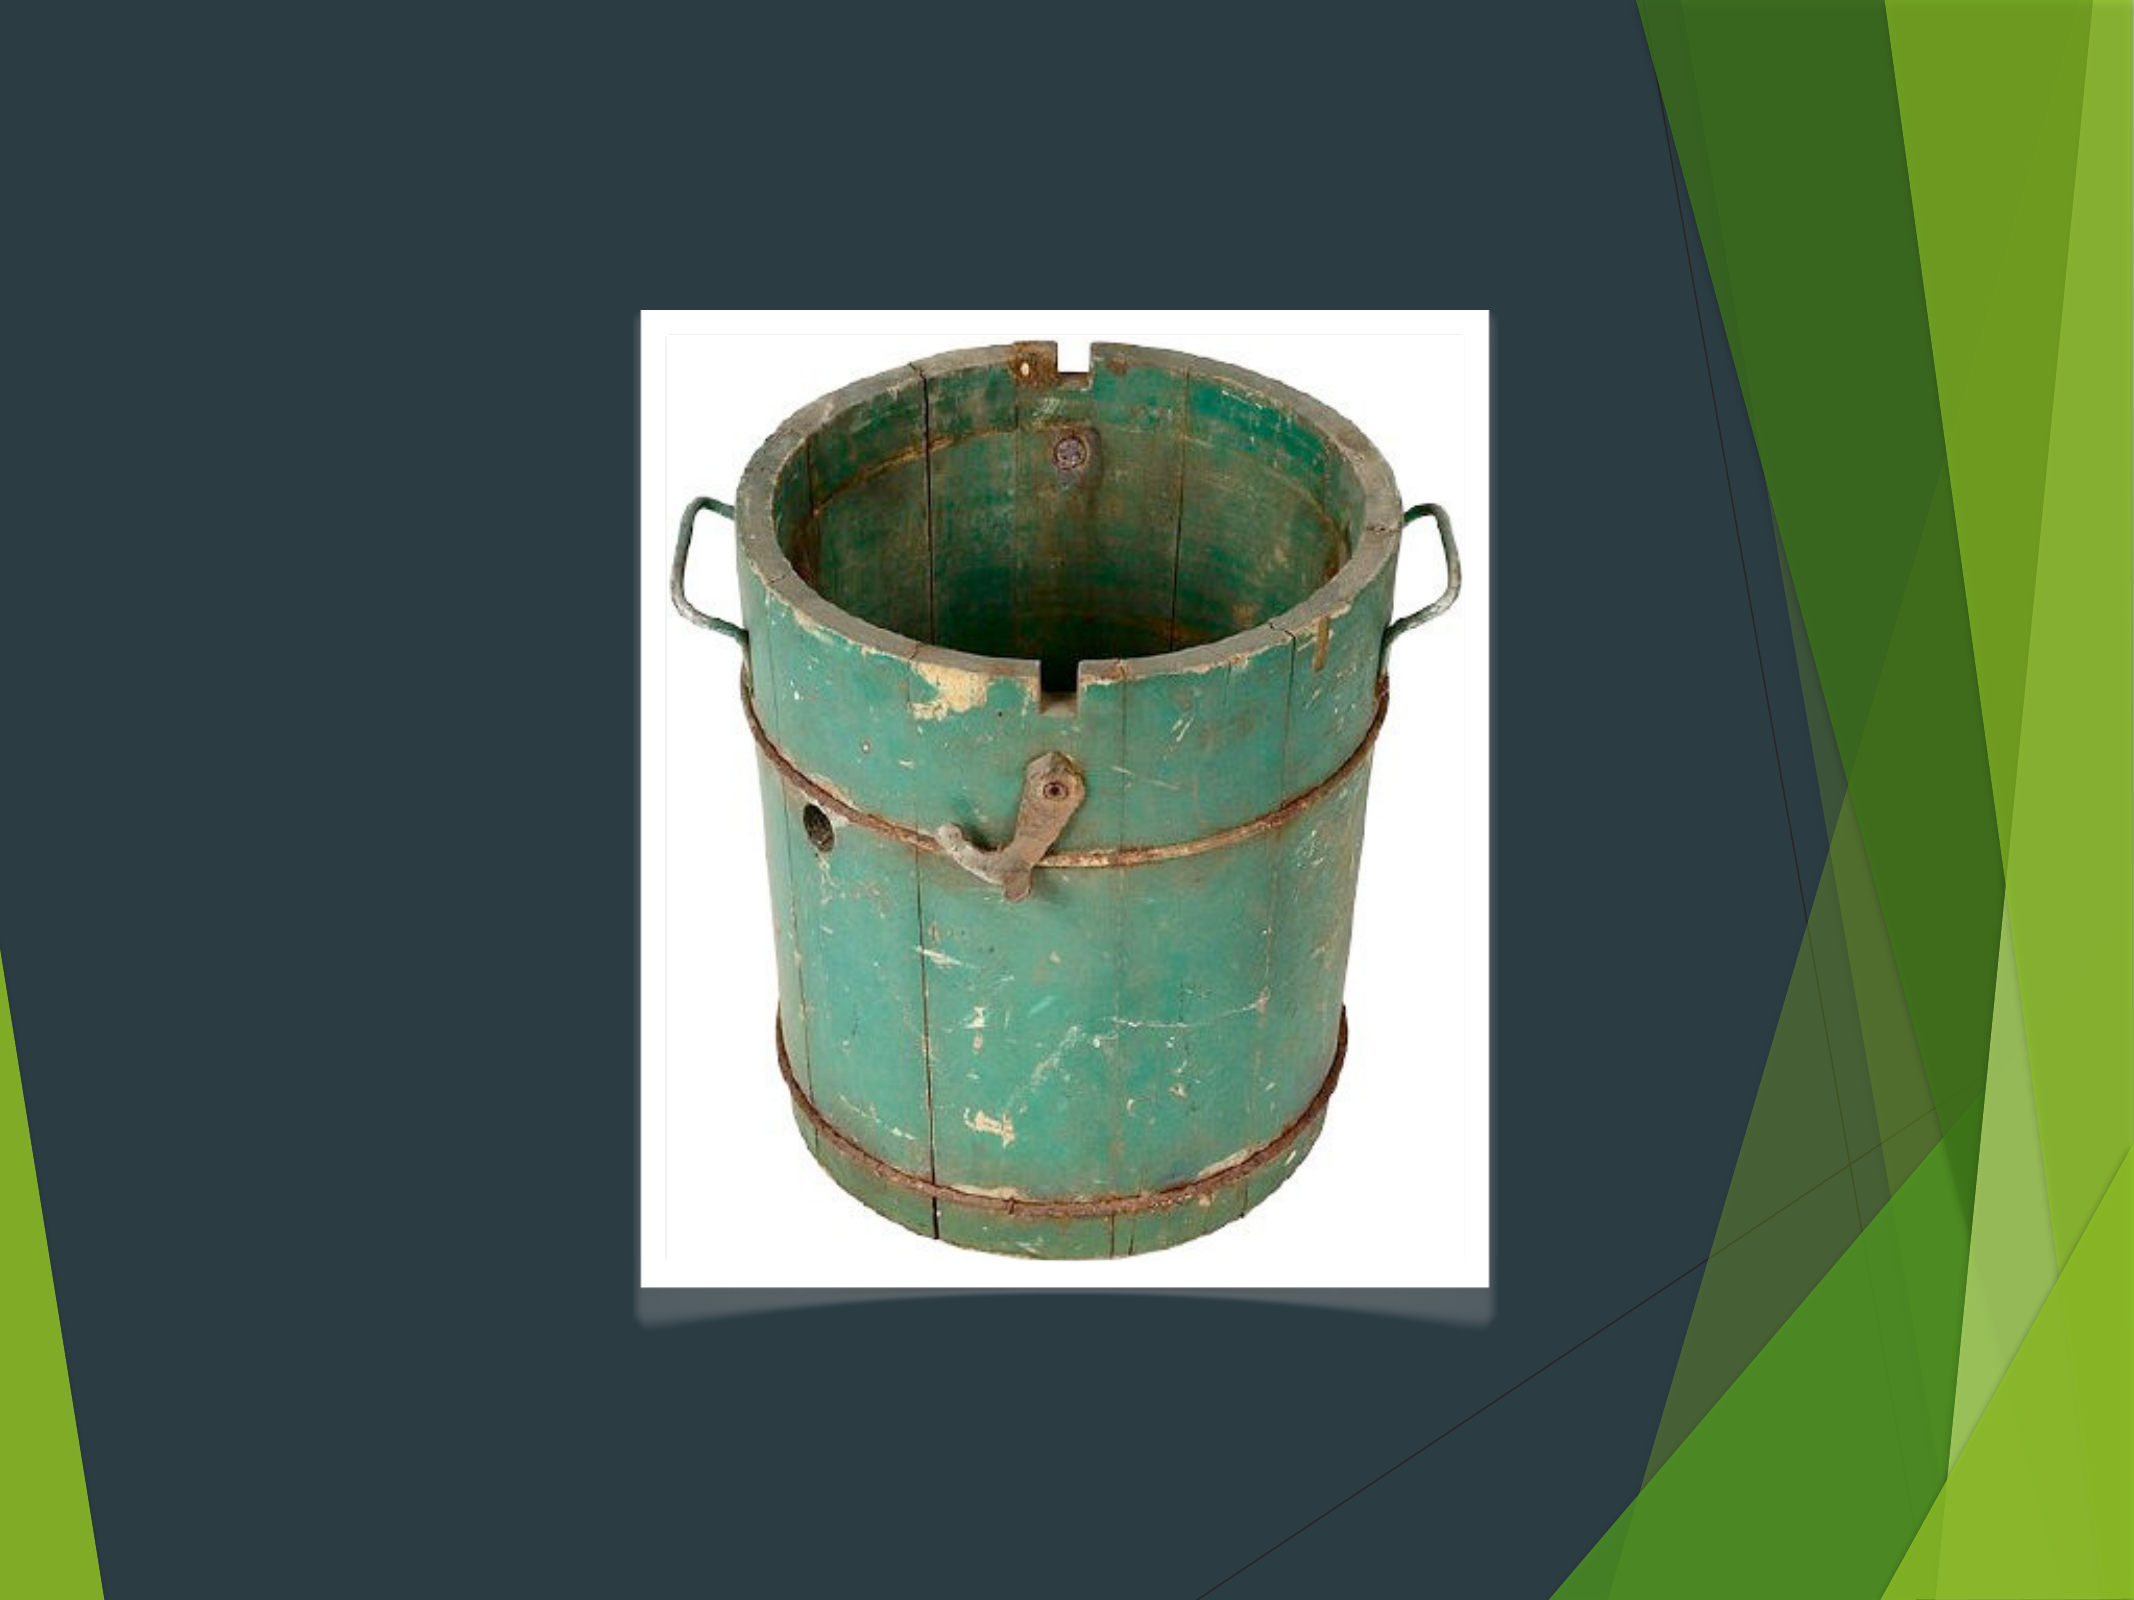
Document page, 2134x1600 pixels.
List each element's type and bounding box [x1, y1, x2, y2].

text_box [633, 310, 1498, 1332]
